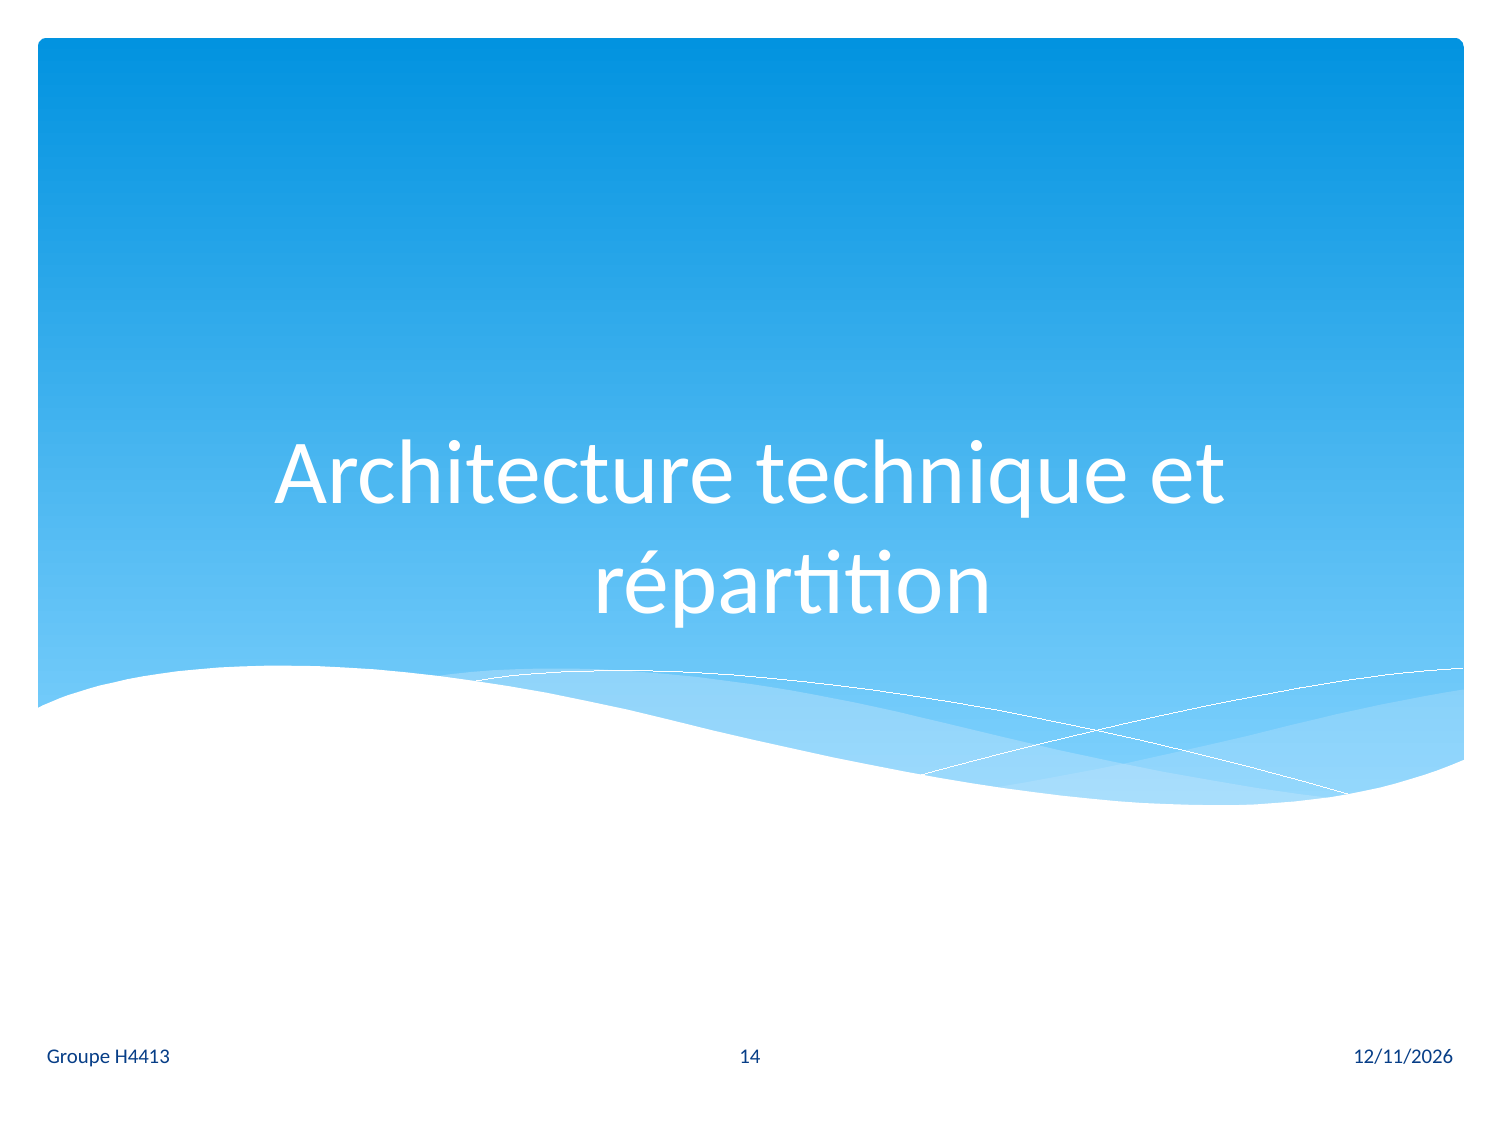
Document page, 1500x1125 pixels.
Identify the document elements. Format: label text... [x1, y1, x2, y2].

slide_number 14 [654, 1025, 846, 1086]
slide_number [847, 1025, 1469, 1086]
footer Groupe H4413 [31, 1025, 653, 1086]
title Architecture technique et répartition [113, 404, 1389, 655]
